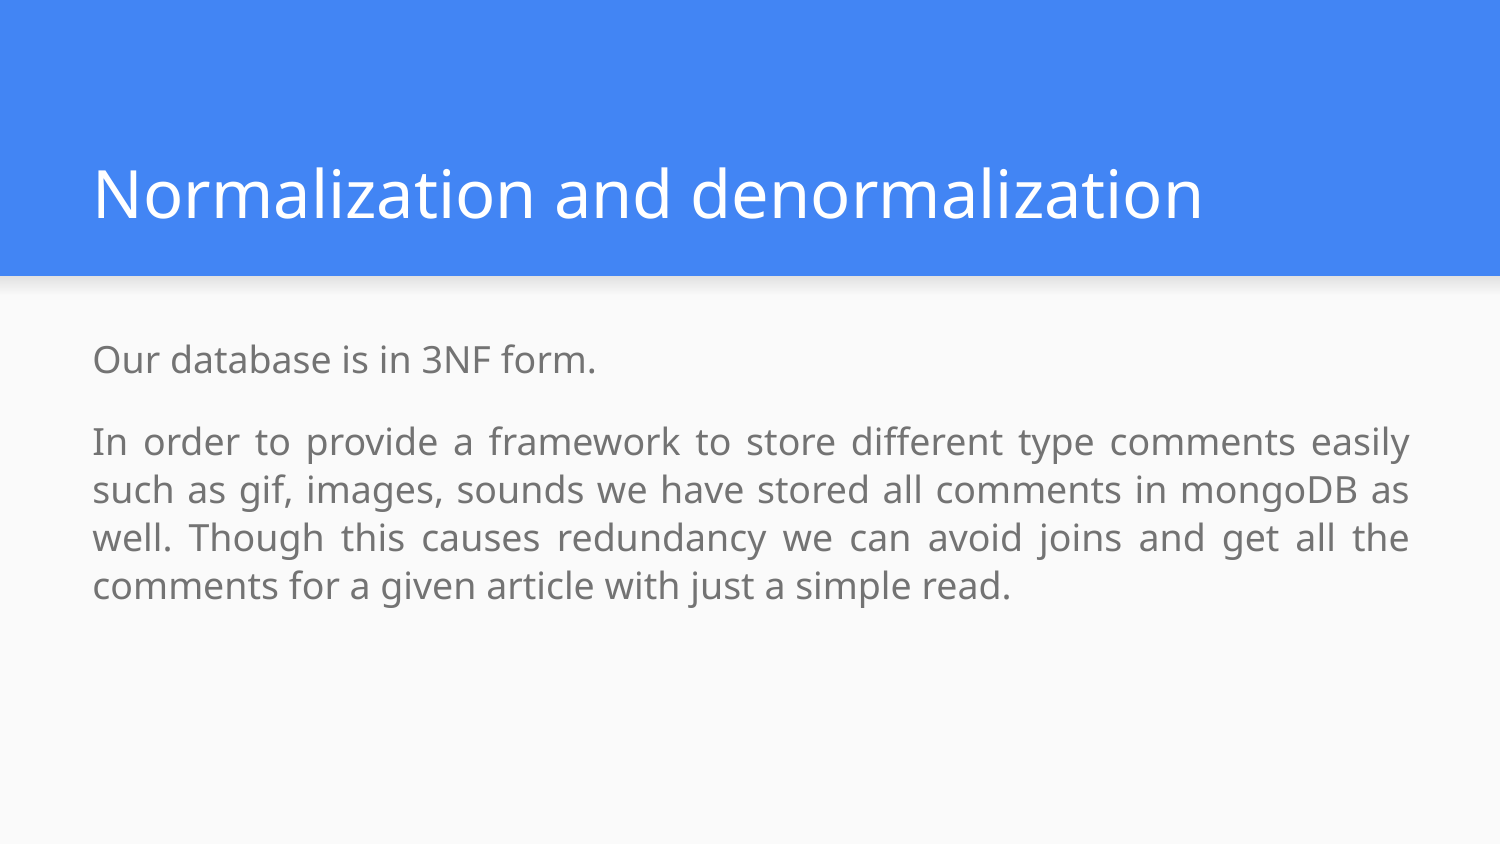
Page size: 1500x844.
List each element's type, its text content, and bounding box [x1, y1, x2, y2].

list Our database is in 3NF form. In order to provide a framework to store different type comments easily such as gif, images, sounds we have stored all comments in mongoDB as well. Though this causes redundancy we can avoid joins and get all the comments for a given article with just a simple read. [77, 314, 1427, 760]
title Normalization and denormalization [77, 121, 1427, 248]
